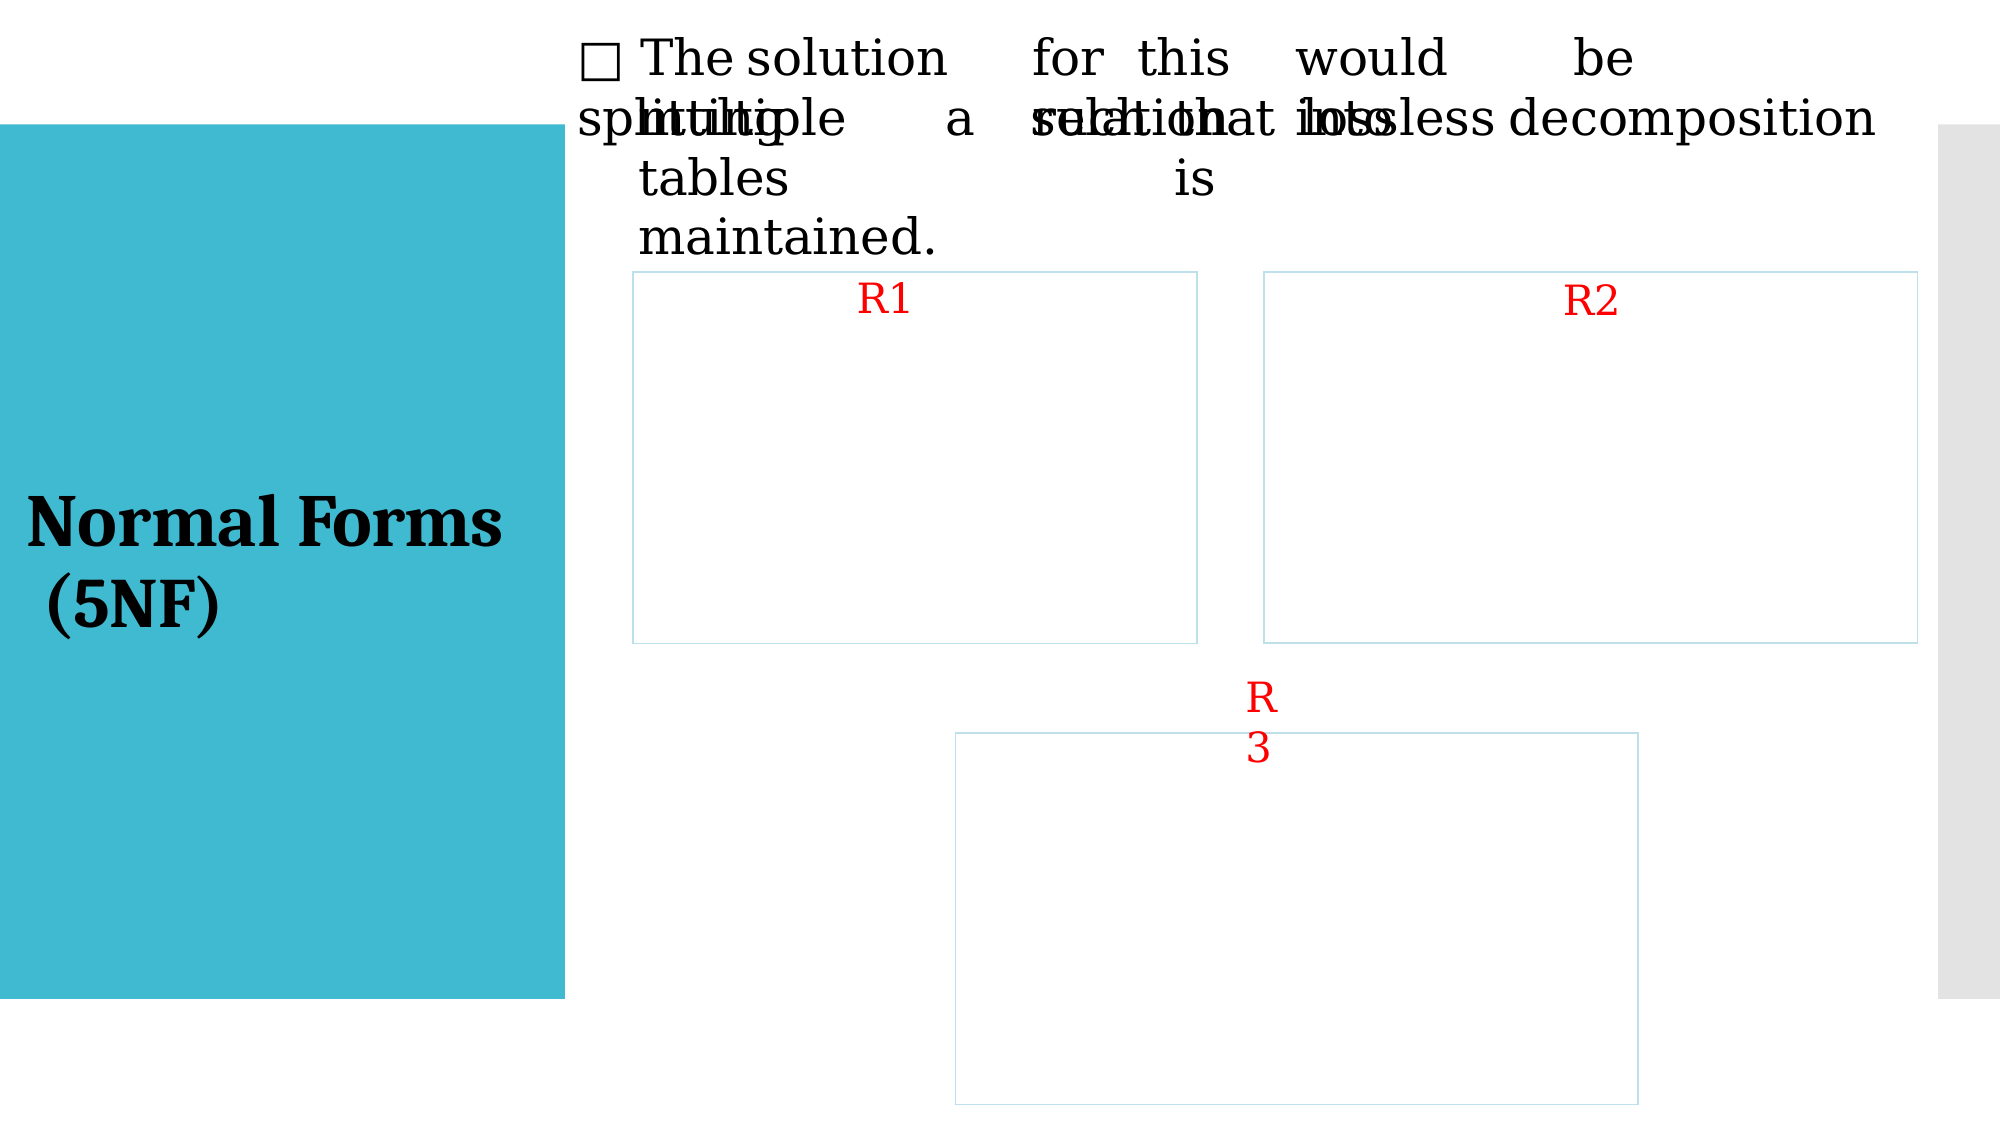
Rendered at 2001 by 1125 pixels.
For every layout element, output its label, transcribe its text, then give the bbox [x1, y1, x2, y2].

text_box Normal Forms (5NF) [24, 468, 520, 643]
text_box R3 [1243, 668, 1297, 771]
text_box □ The solution for this would be splitting a relation into [574, 22, 1900, 145]
text_box multiple tables maintained. R1 [636, 82, 991, 271]
text_box multiple tables maintained. R1 [636, 272, 991, 323]
text_box such that lossless decomposition is R2 [1028, 82, 1904, 324]
